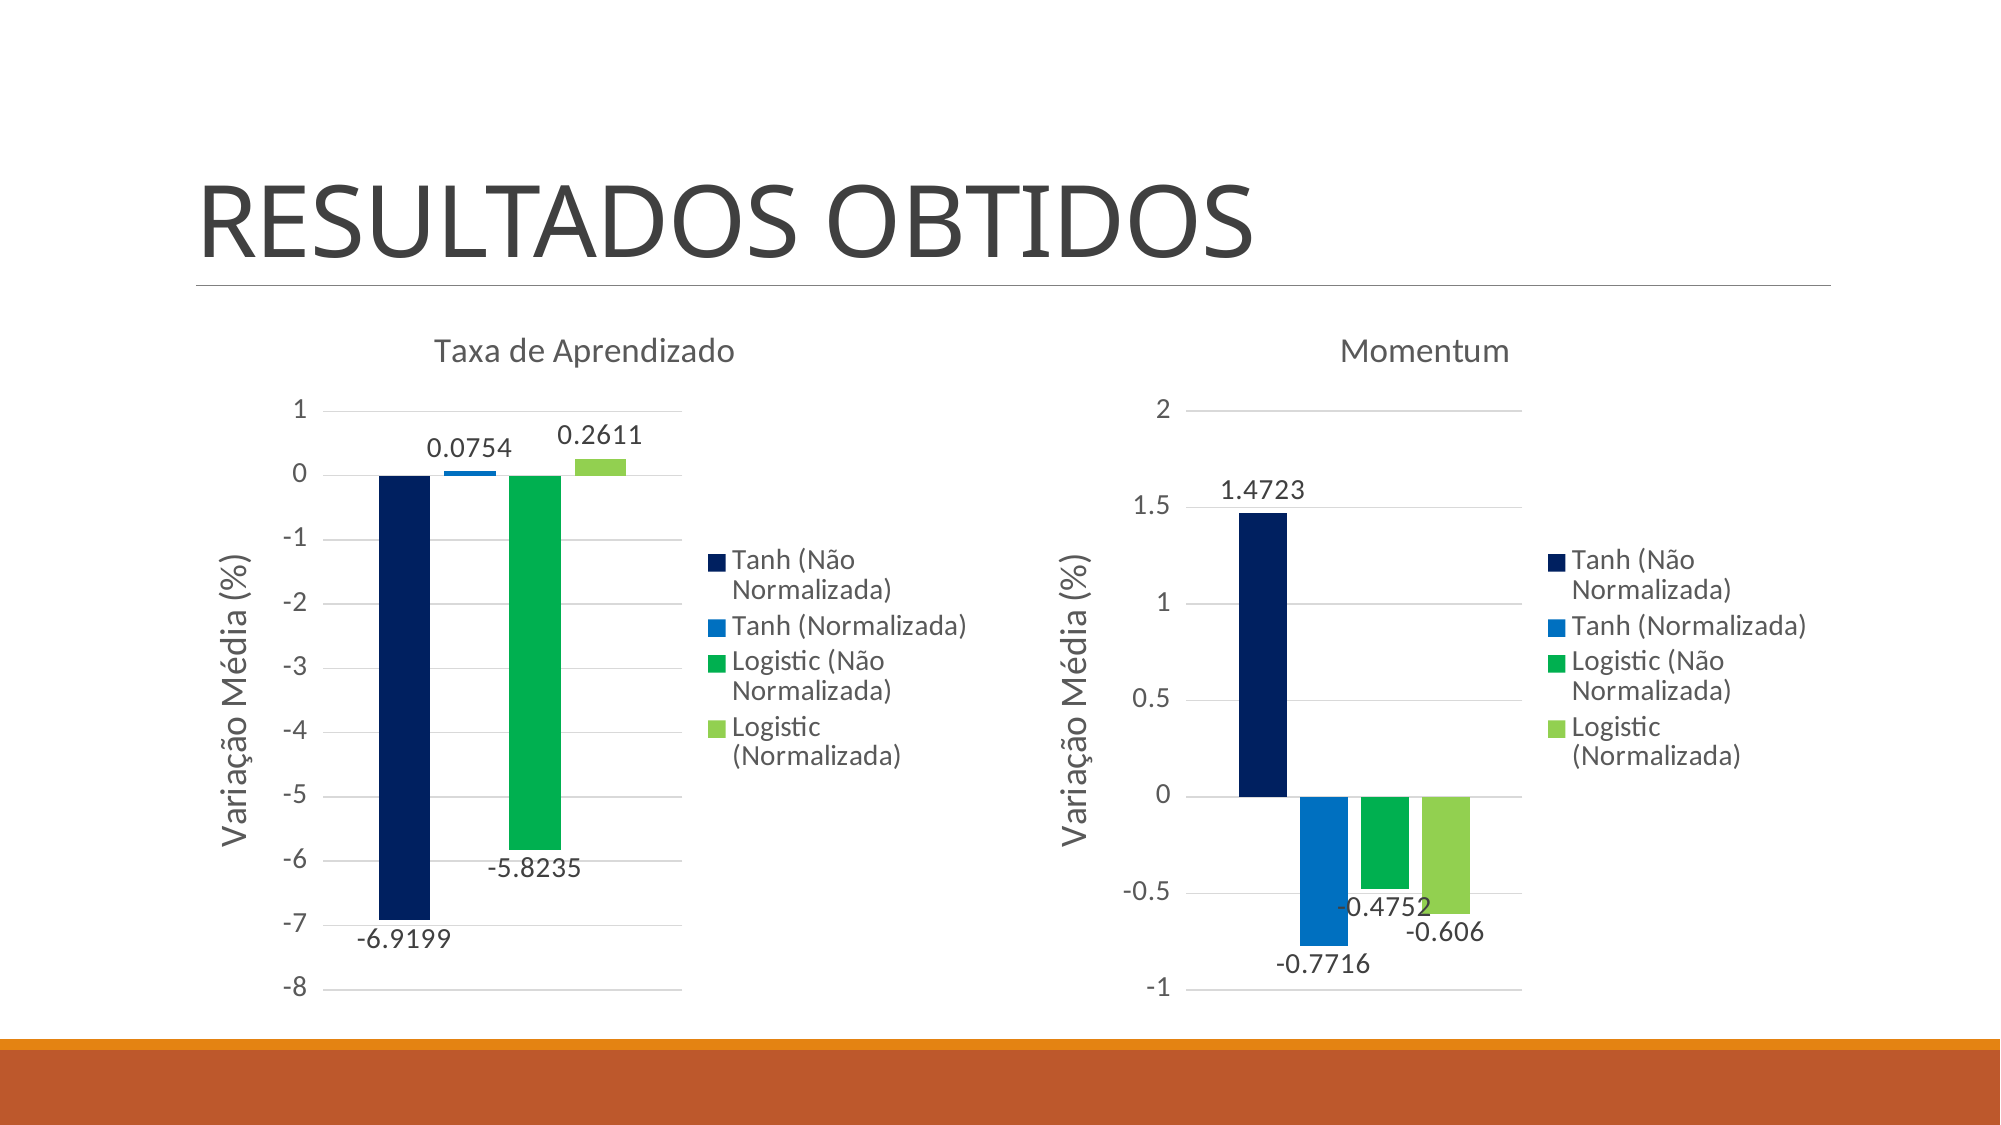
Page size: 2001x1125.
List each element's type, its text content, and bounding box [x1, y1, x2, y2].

chart [179, 302, 991, 1020]
chart [1019, 302, 1831, 1020]
title RESULTADOS OBTIDOS [180, 47, 1830, 285]
